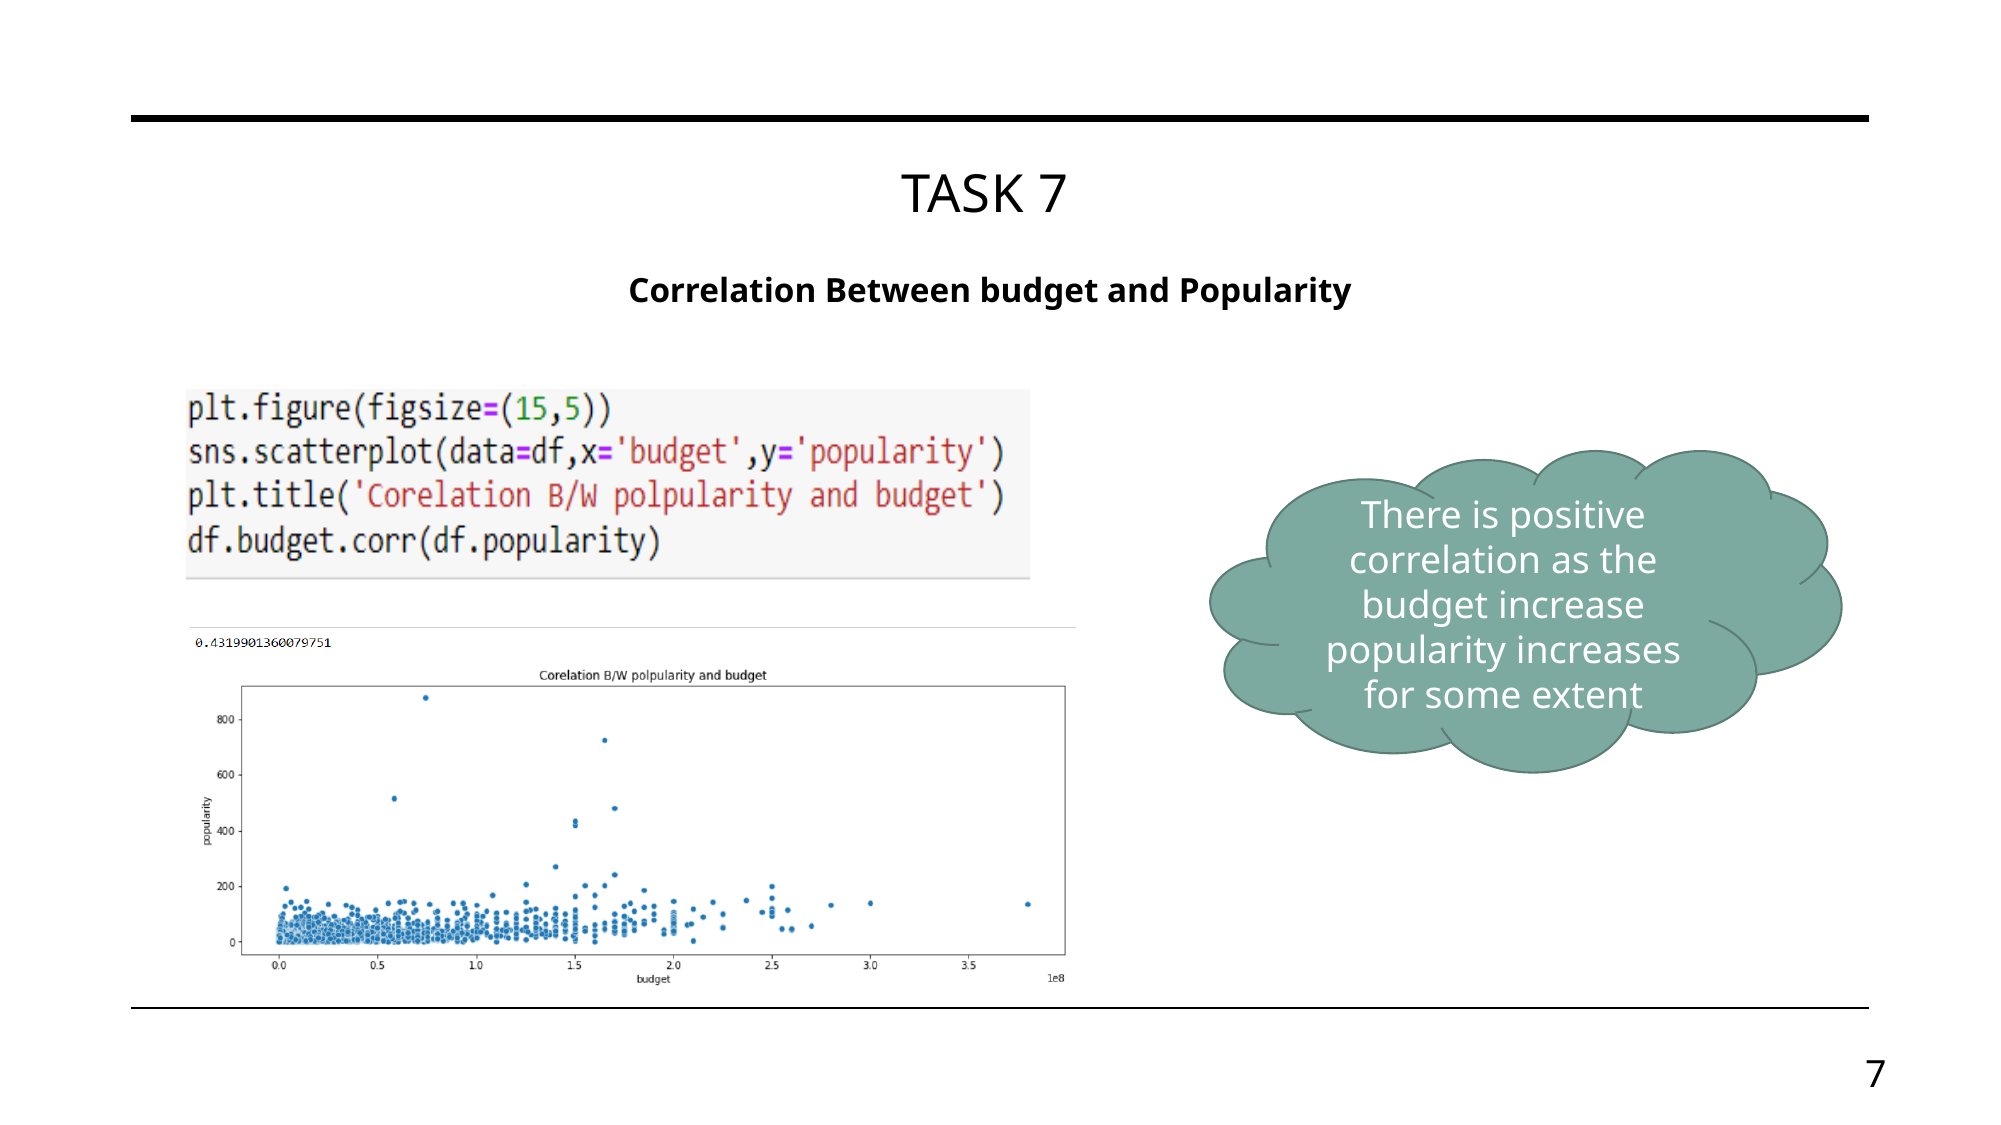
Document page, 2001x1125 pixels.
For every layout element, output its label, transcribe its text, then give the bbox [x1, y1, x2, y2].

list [185, 389, 1030, 582]
text_box There is positive correlation as the budget increase popularity increases for some extent [1209, 449, 1843, 774]
picture [186, 627, 1076, 989]
title Task 7 [112, 152, 1858, 232]
list Correlation Between budget and Popularity [402, 252, 1588, 317]
slide_number 7 [1791, 1042, 1902, 1103]
